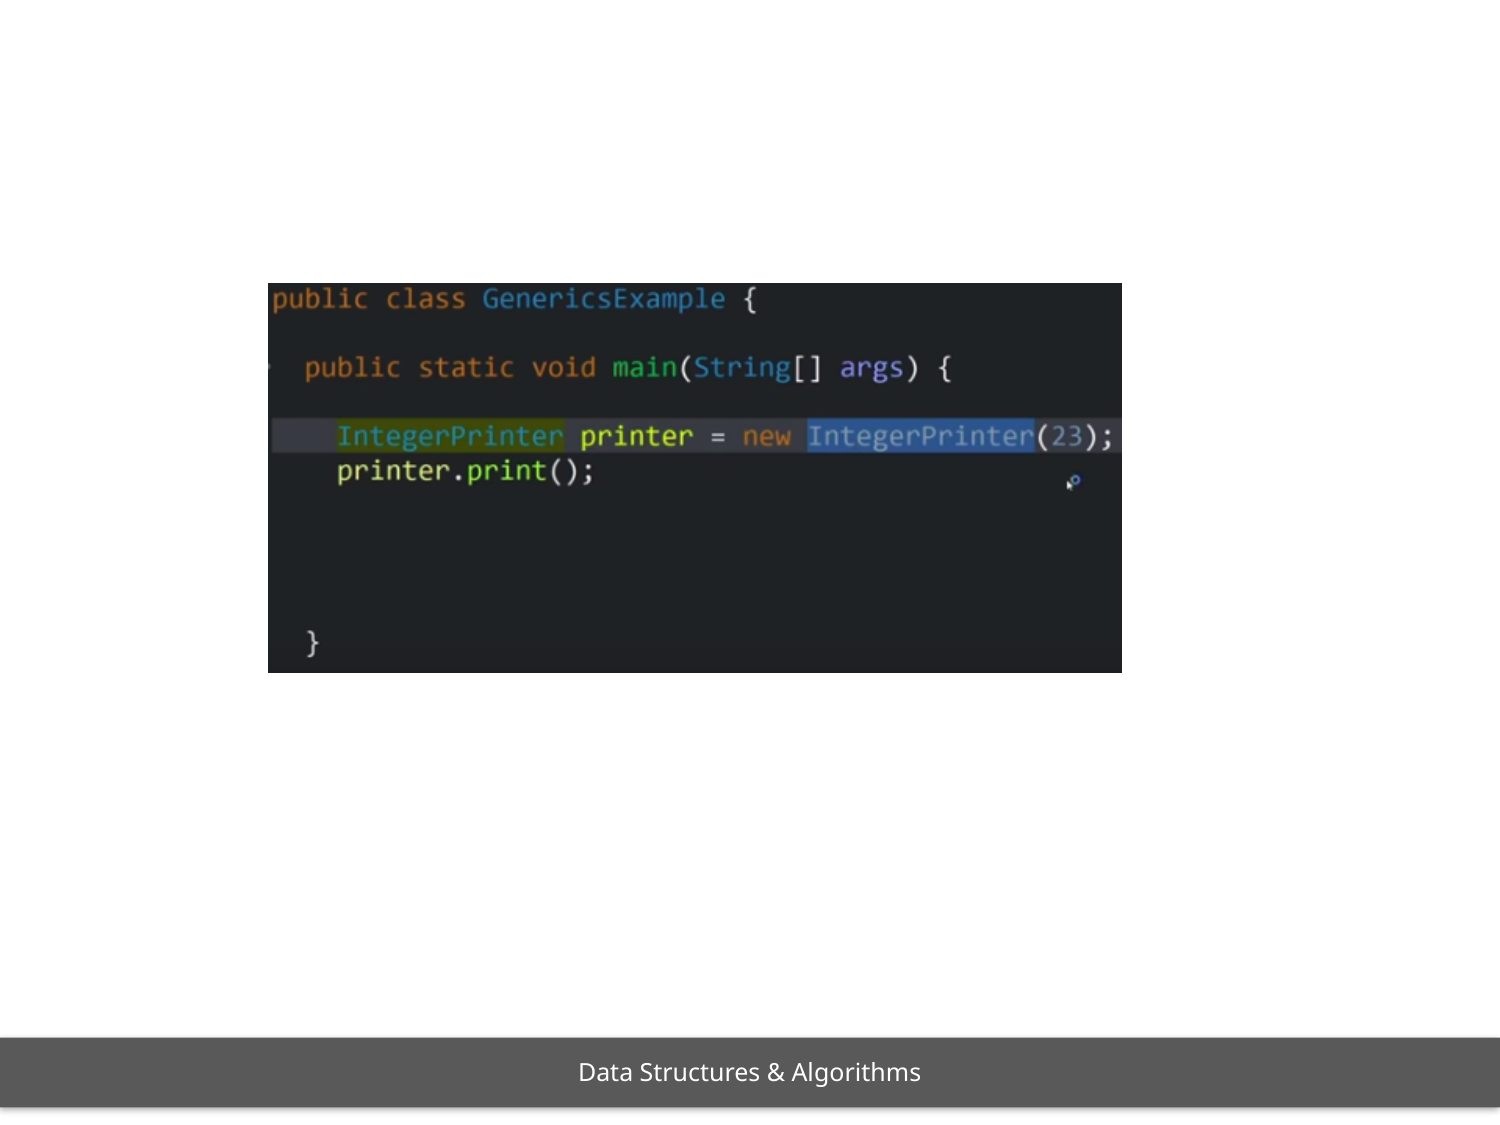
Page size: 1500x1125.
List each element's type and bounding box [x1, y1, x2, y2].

picture [268, 283, 1123, 673]
